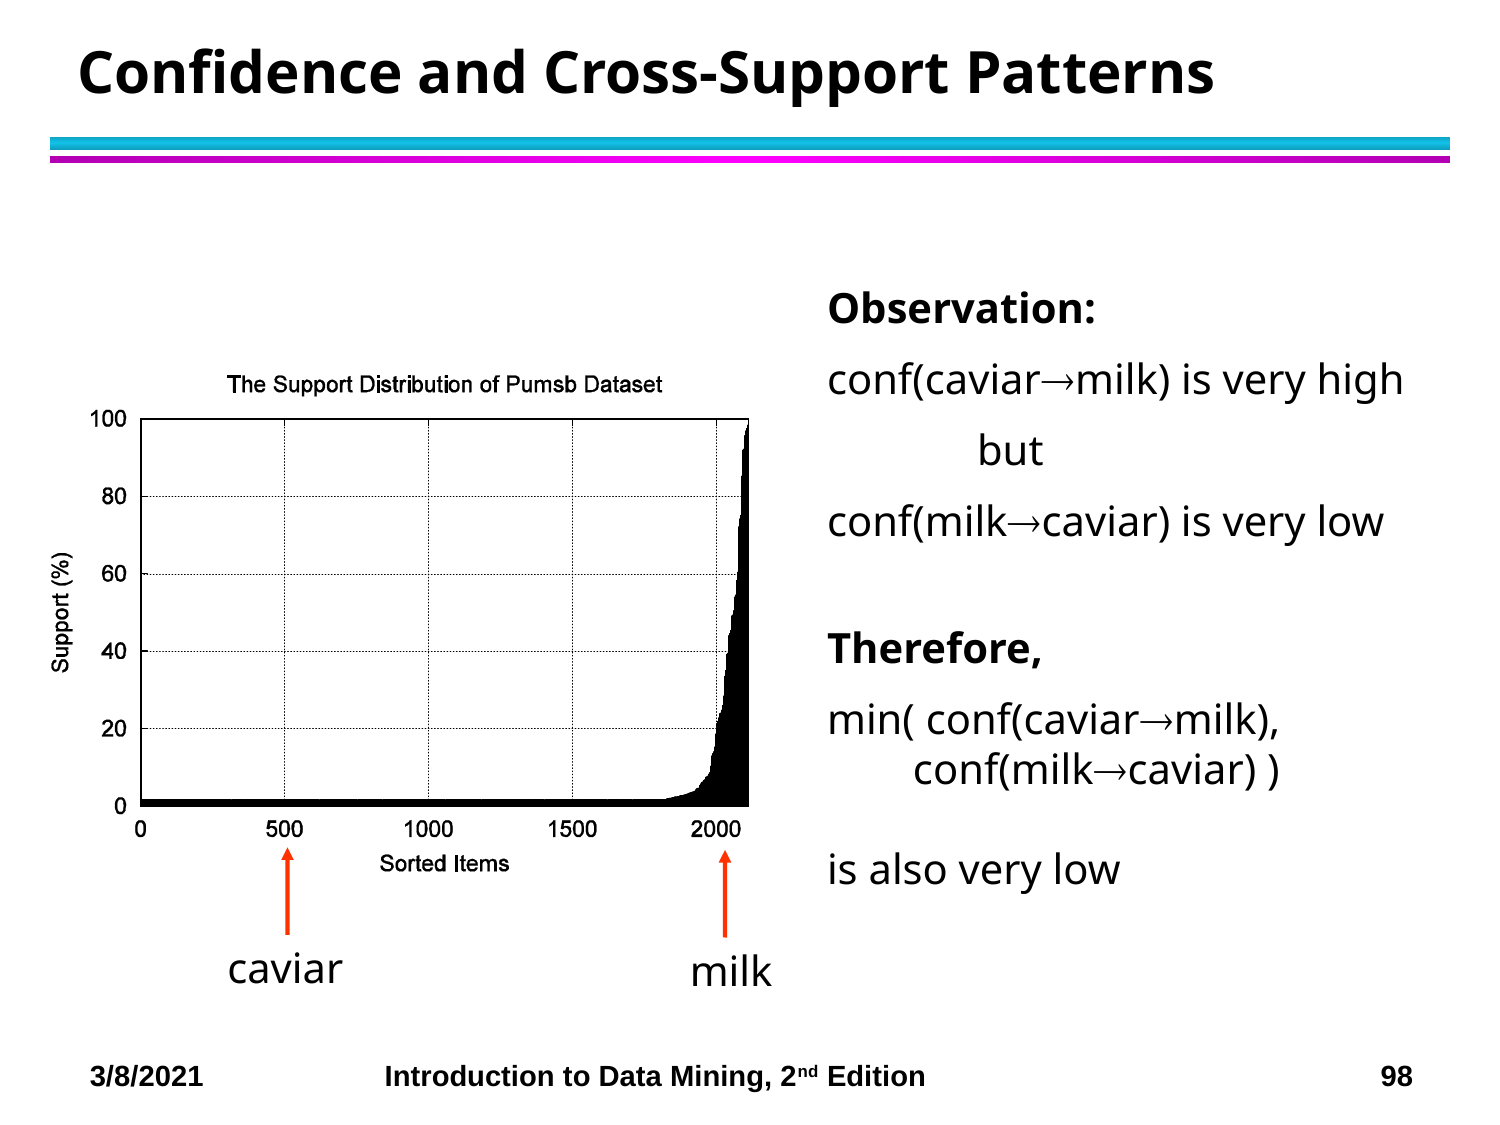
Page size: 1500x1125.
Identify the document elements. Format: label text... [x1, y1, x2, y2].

text_box milk [675, 937, 788, 1003]
title Confidence and Cross-Support Patterns [62, 24, 1421, 113]
text_box caviar [212, 934, 388, 1000]
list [37, 349, 788, 876]
text_box Observation: conf(caviarmilk) is very high but conf(milkcaviar) is very low Therefore, min( conf(caviarmilk), conf(milkcaviar) ) is also very low [812, 274, 1488, 929]
